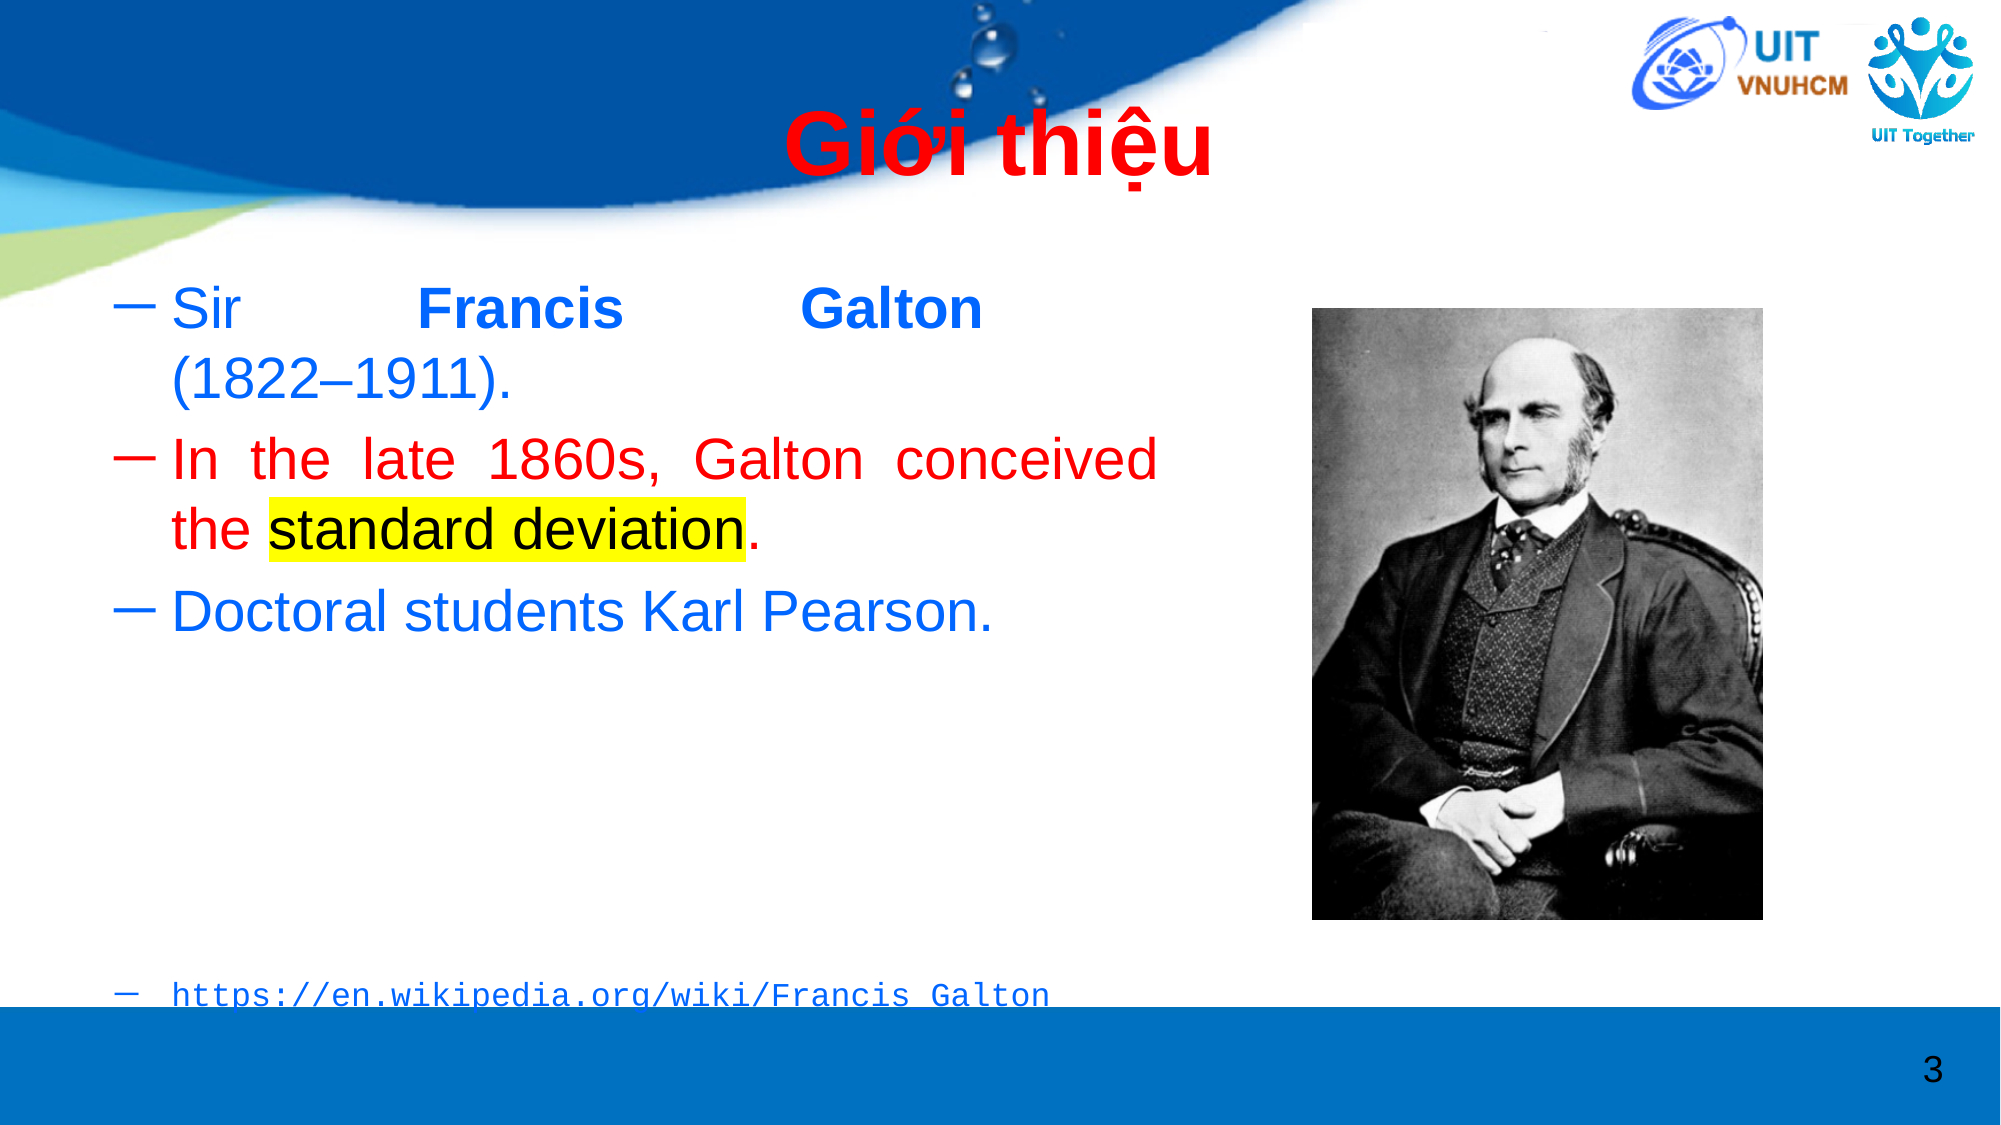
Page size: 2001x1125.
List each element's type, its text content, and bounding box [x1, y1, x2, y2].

title Giới thiệu [99, 45, 1900, 233]
list Sir Francis Galton (1822–1911). In the late 1860s, Galton conceived the standard deviation. Doctoral students Karl Pearson. [99, 262, 1175, 965]
picture [0, 0, 2001, 1125]
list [1312, 308, 1763, 920]
list https://en.wikipedia.org/wiki/Francis_Galton [99, 965, 1900, 1009]
